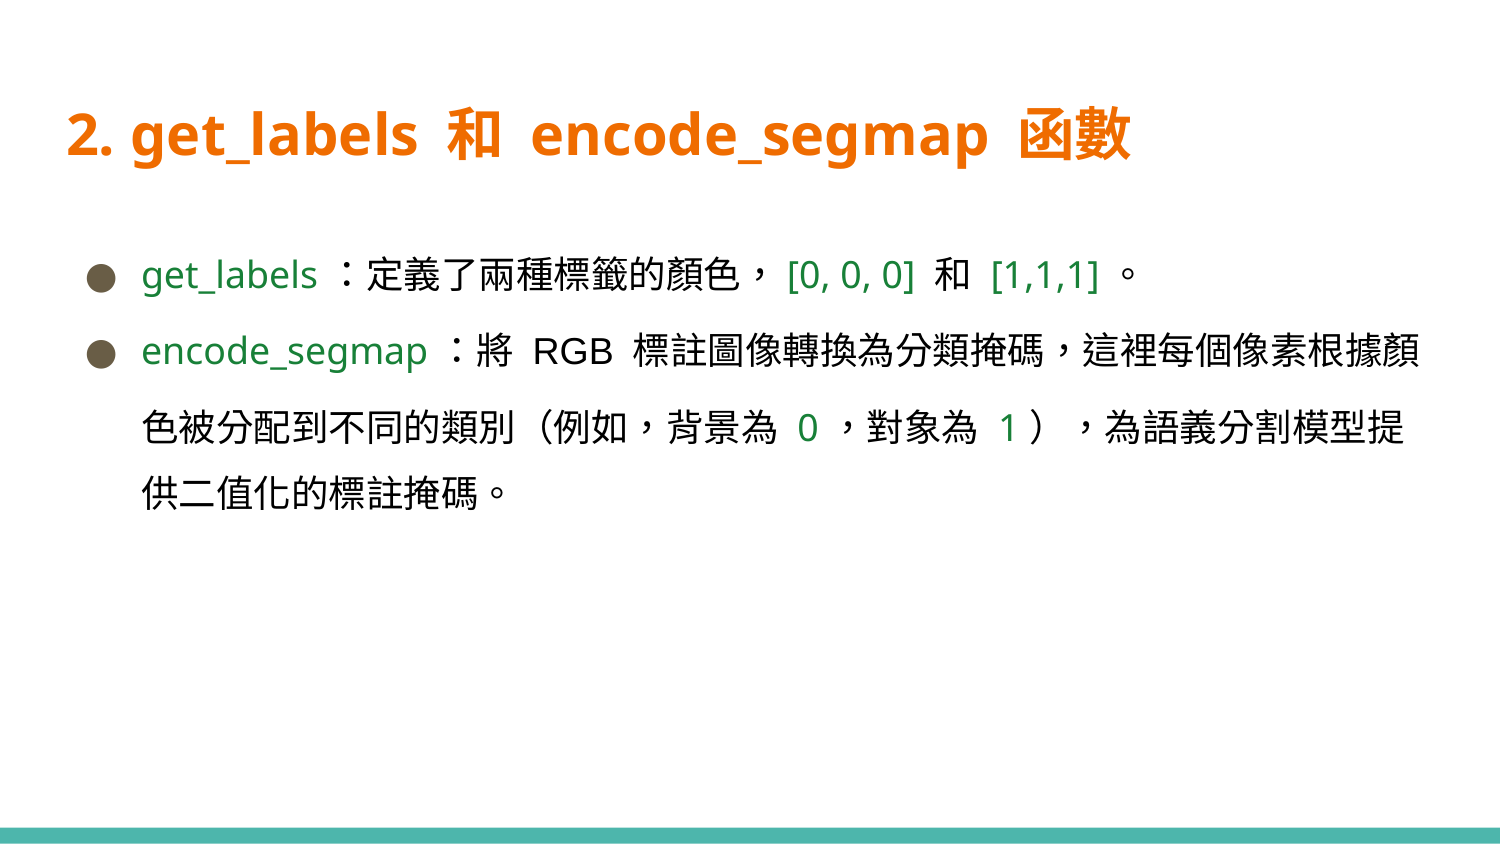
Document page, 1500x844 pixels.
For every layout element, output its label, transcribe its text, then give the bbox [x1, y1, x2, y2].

list get_labels：定義了兩種標籤的顏色，[0, 0, 0] 和 [1,1,1]。 encode_segmap：將 RGB 標註圖像轉換為分類掩碼，這裡每個像素根據顏色被分配到不同的類別（例如，背景為 0，對象為 1），為語義分割模型提供二值化的標註掩碼。 [51, 207, 1449, 750]
title 2. get_labels 和 encode_segmap 函數 [51, 72, 1449, 189]
